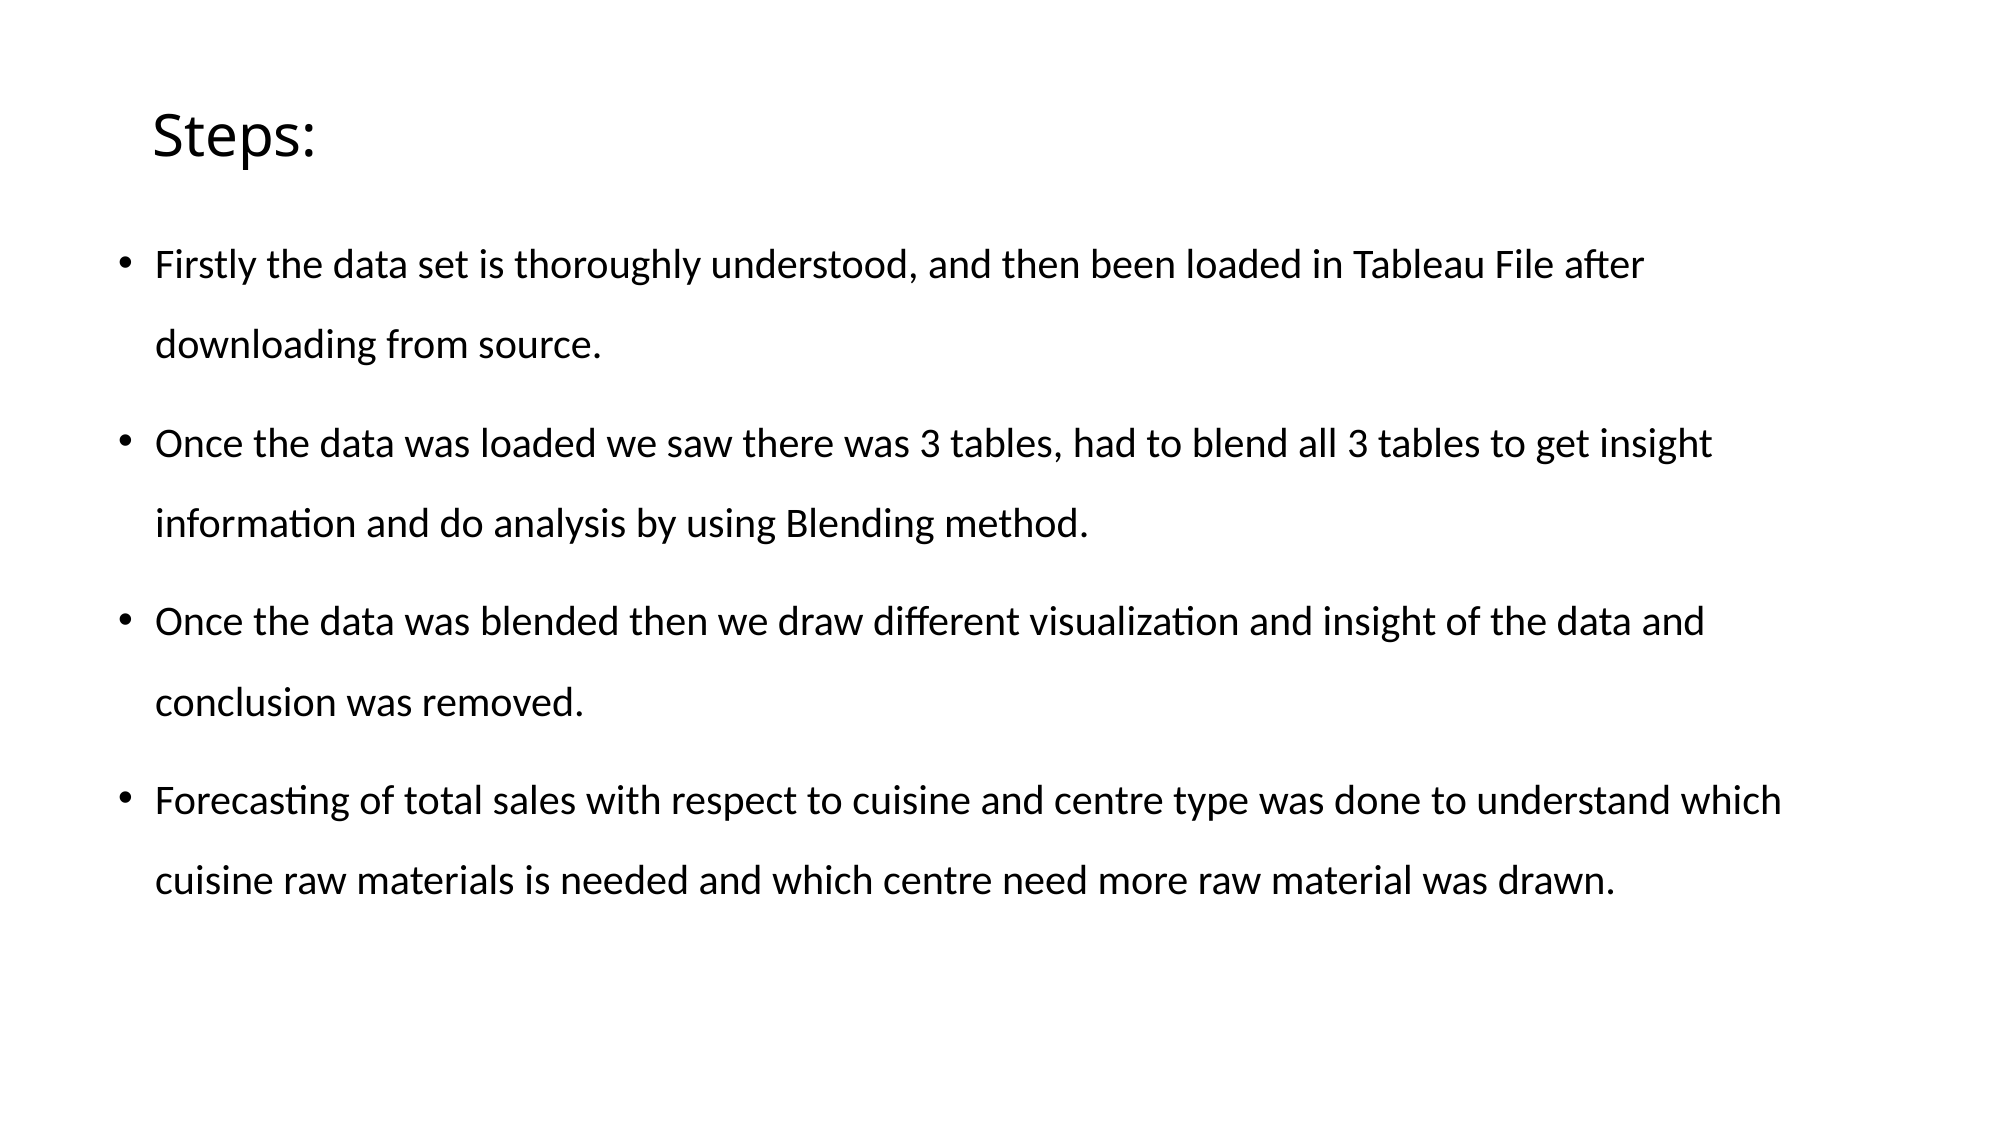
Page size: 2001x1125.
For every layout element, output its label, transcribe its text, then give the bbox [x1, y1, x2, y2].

title Steps: [137, 59, 1863, 217]
list Firstly the data set is thoroughly understood, and then been loaded in Tableau File after downloading from source. Once the data was loaded we saw there was 3 tables, had to blend all 3 tables to get insight information and do analysis by using Blending method. Once the data was blended then we draw different visualization and insight of the data and conclusion was removed. Forecasting of total sales with respect to cuisine and centre type was done to understand which cuisine raw materials is needed and which centre need more raw material was drawn. [103, 198, 1829, 913]
